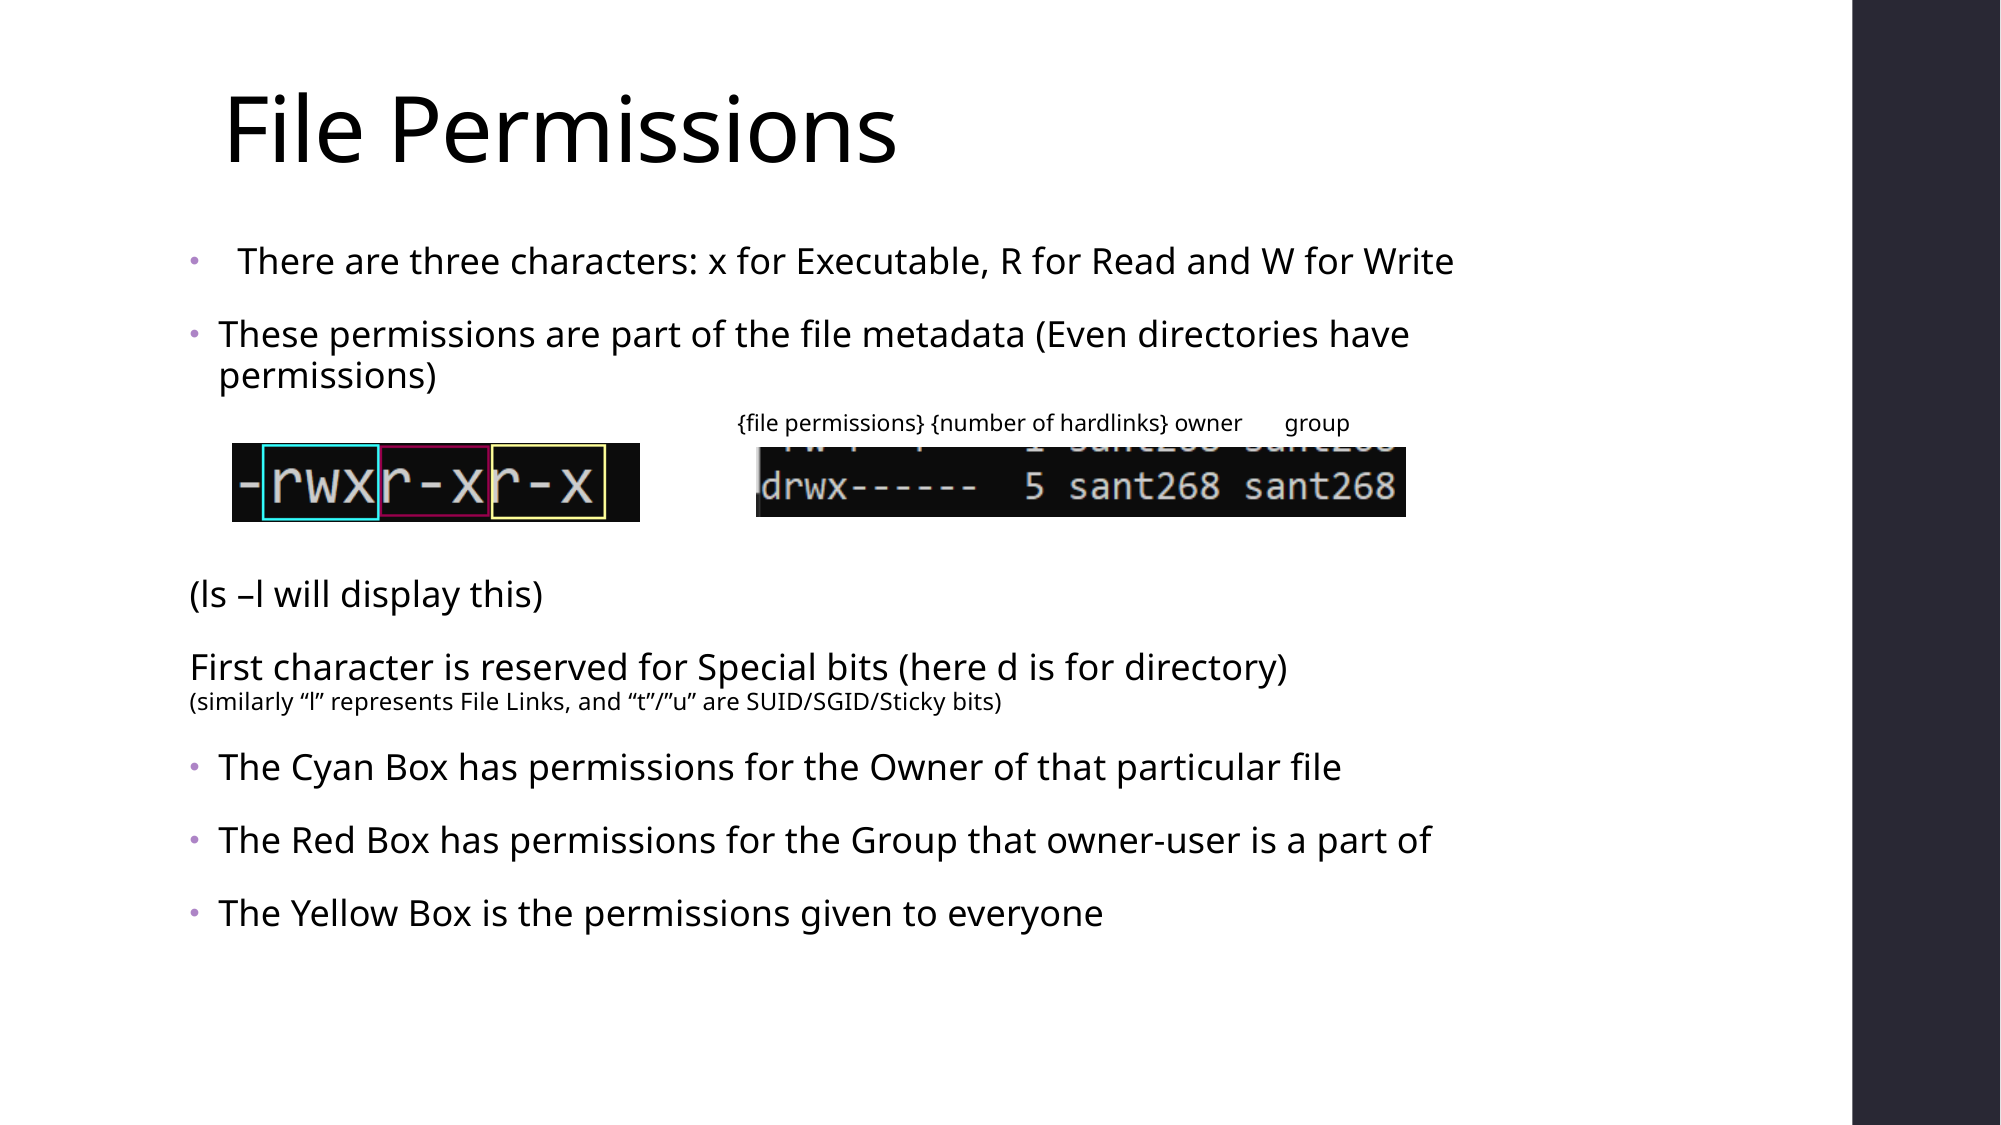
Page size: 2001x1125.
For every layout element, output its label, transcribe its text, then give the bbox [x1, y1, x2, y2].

picture [232, 443, 641, 522]
text_box {file permissions} {number of hardlinks} owner group [722, 400, 1768, 443]
list There are three characters: x for Executable, R for Read and W for Write These permissions are part of the file metadata (Even directories have permissions) (ls –l will display this) First character is reserved for Special bits (here d is for directory) (similarly “l” represents File Links, and “t”/”u” are SUID/SGID/Sticky bits) The Cyan Box has permissions for the Owner of that particular file The Red Box has permissions for the Group that owner-user is a part of The Yellow Box is the permissions given to everyone [174, 234, 1585, 948]
title File Permissions [206, 0, 1797, 190]
picture [756, 447, 1406, 517]
